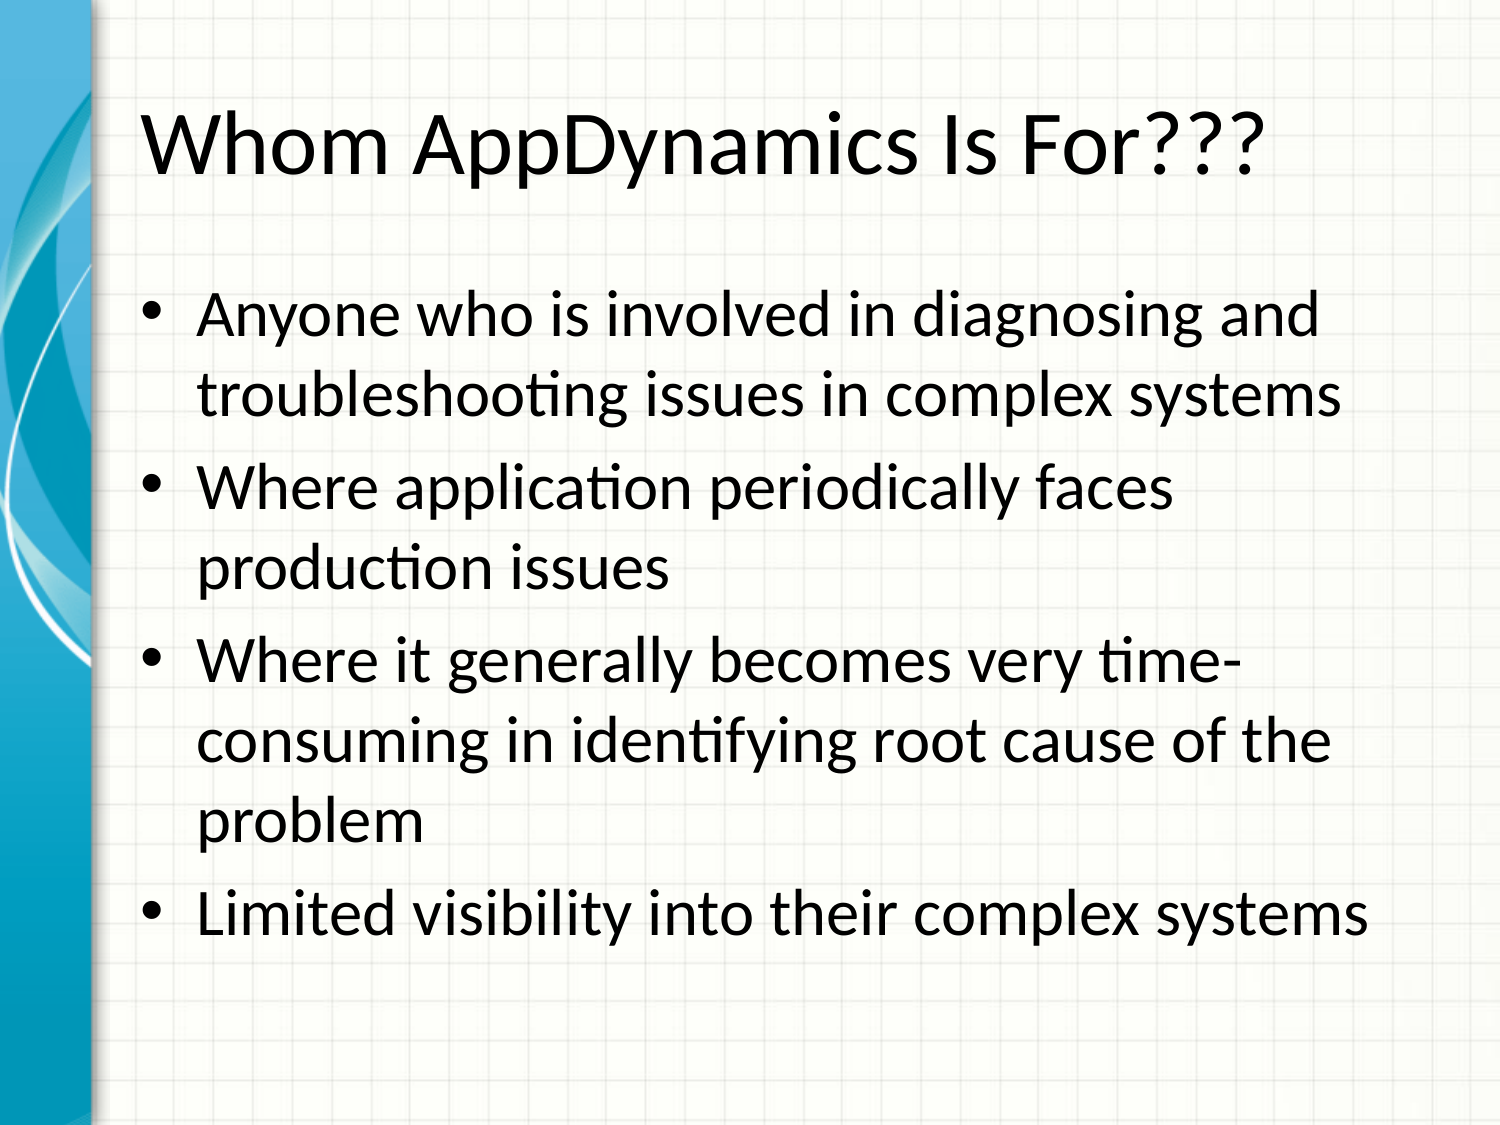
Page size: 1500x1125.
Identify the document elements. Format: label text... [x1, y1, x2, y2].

list Anyone who is involved in diagnosing and troubleshooting issues in complex systems Where application periodically faces production issues Where it generally becomes very time-consuming in identifying root cause of the problem Limited visibility into their complex systems [124, 261, 1451, 968]
title Whom AppDynamics Is For??? [124, 44, 1451, 232]
picture [0, 0, 1500, 1125]
